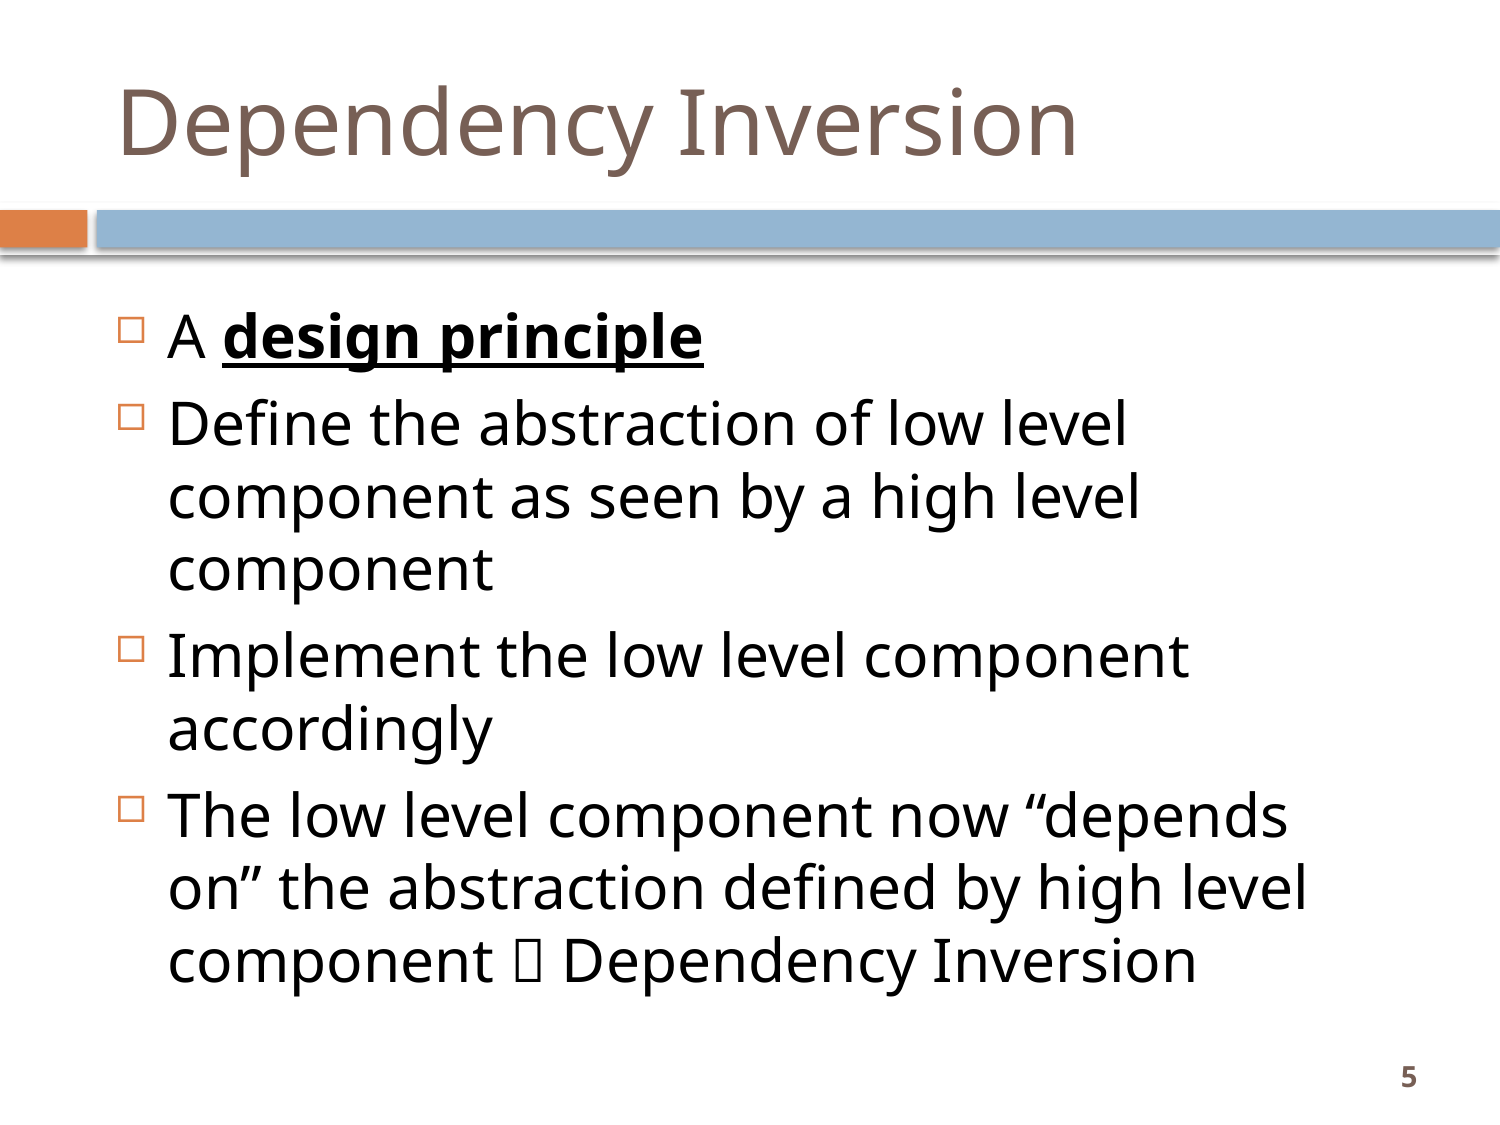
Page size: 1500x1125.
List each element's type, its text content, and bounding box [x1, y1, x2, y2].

title Dependency Inversion [100, 37, 1438, 200]
list A design principle Define the abstraction of low level component as seen by a high level component Implement the low level component accordingly The low level component now “depends on” the abstraction defined by high level component  Dependency Inversion [100, 290, 1332, 1054]
